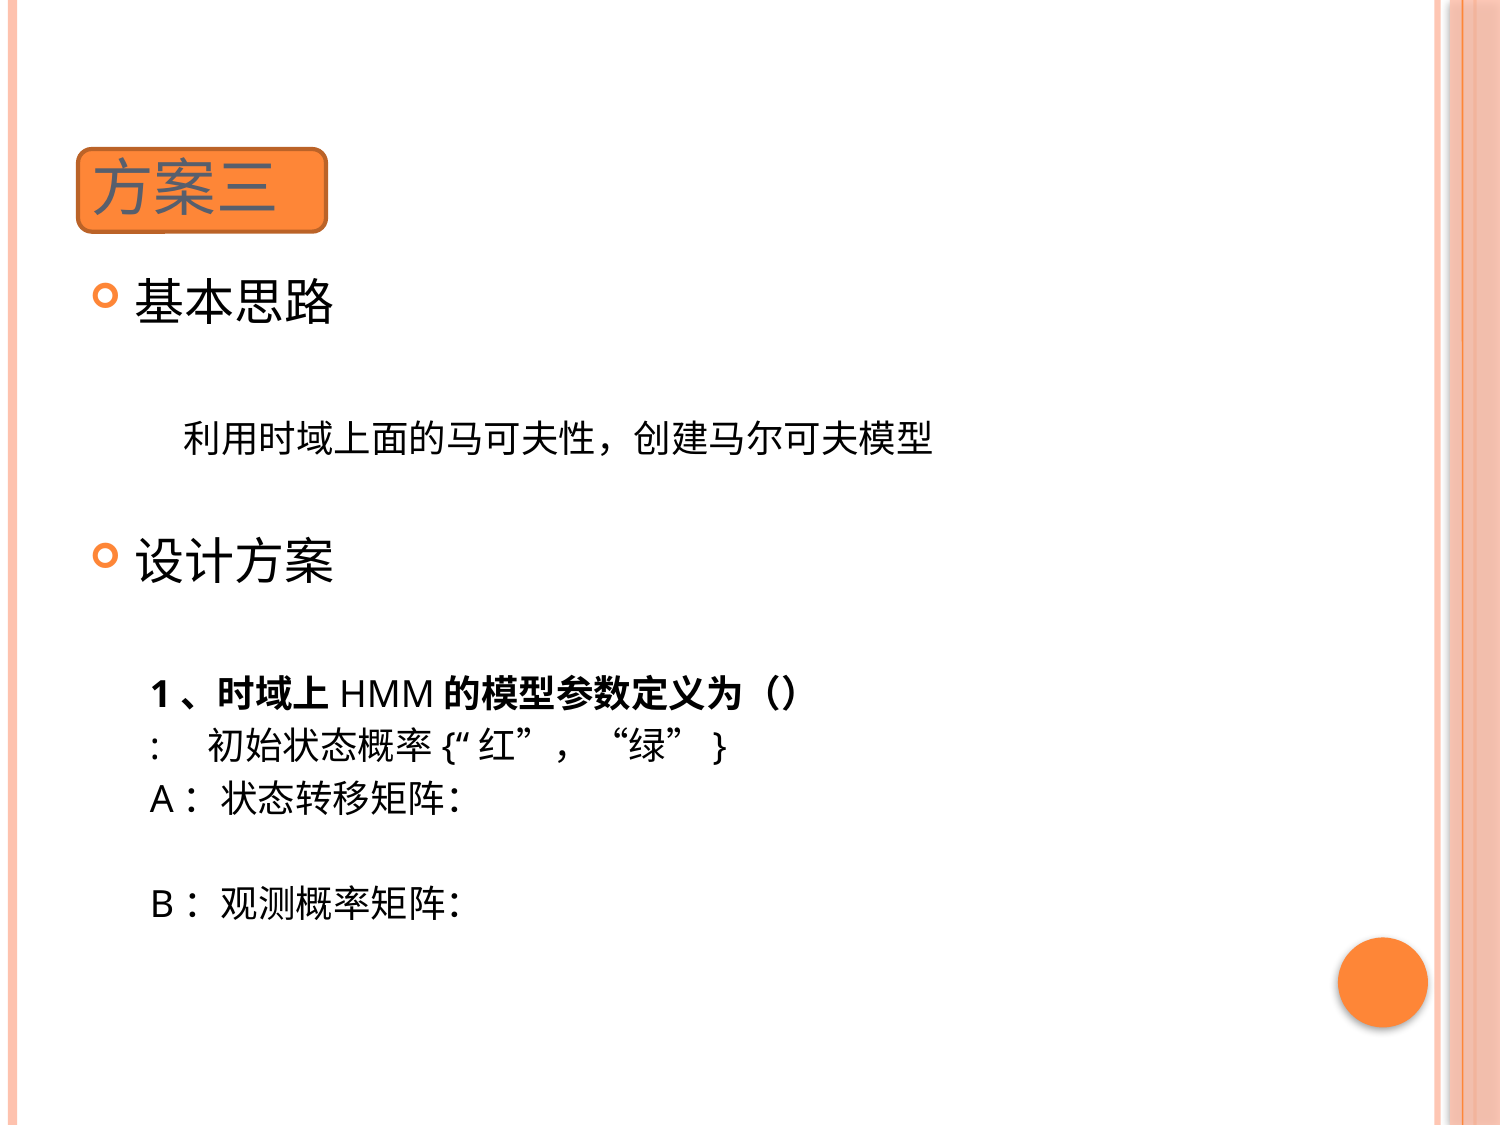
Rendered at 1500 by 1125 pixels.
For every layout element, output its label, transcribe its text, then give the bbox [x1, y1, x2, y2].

text_box 方案三 [76, 42, 1302, 231]
